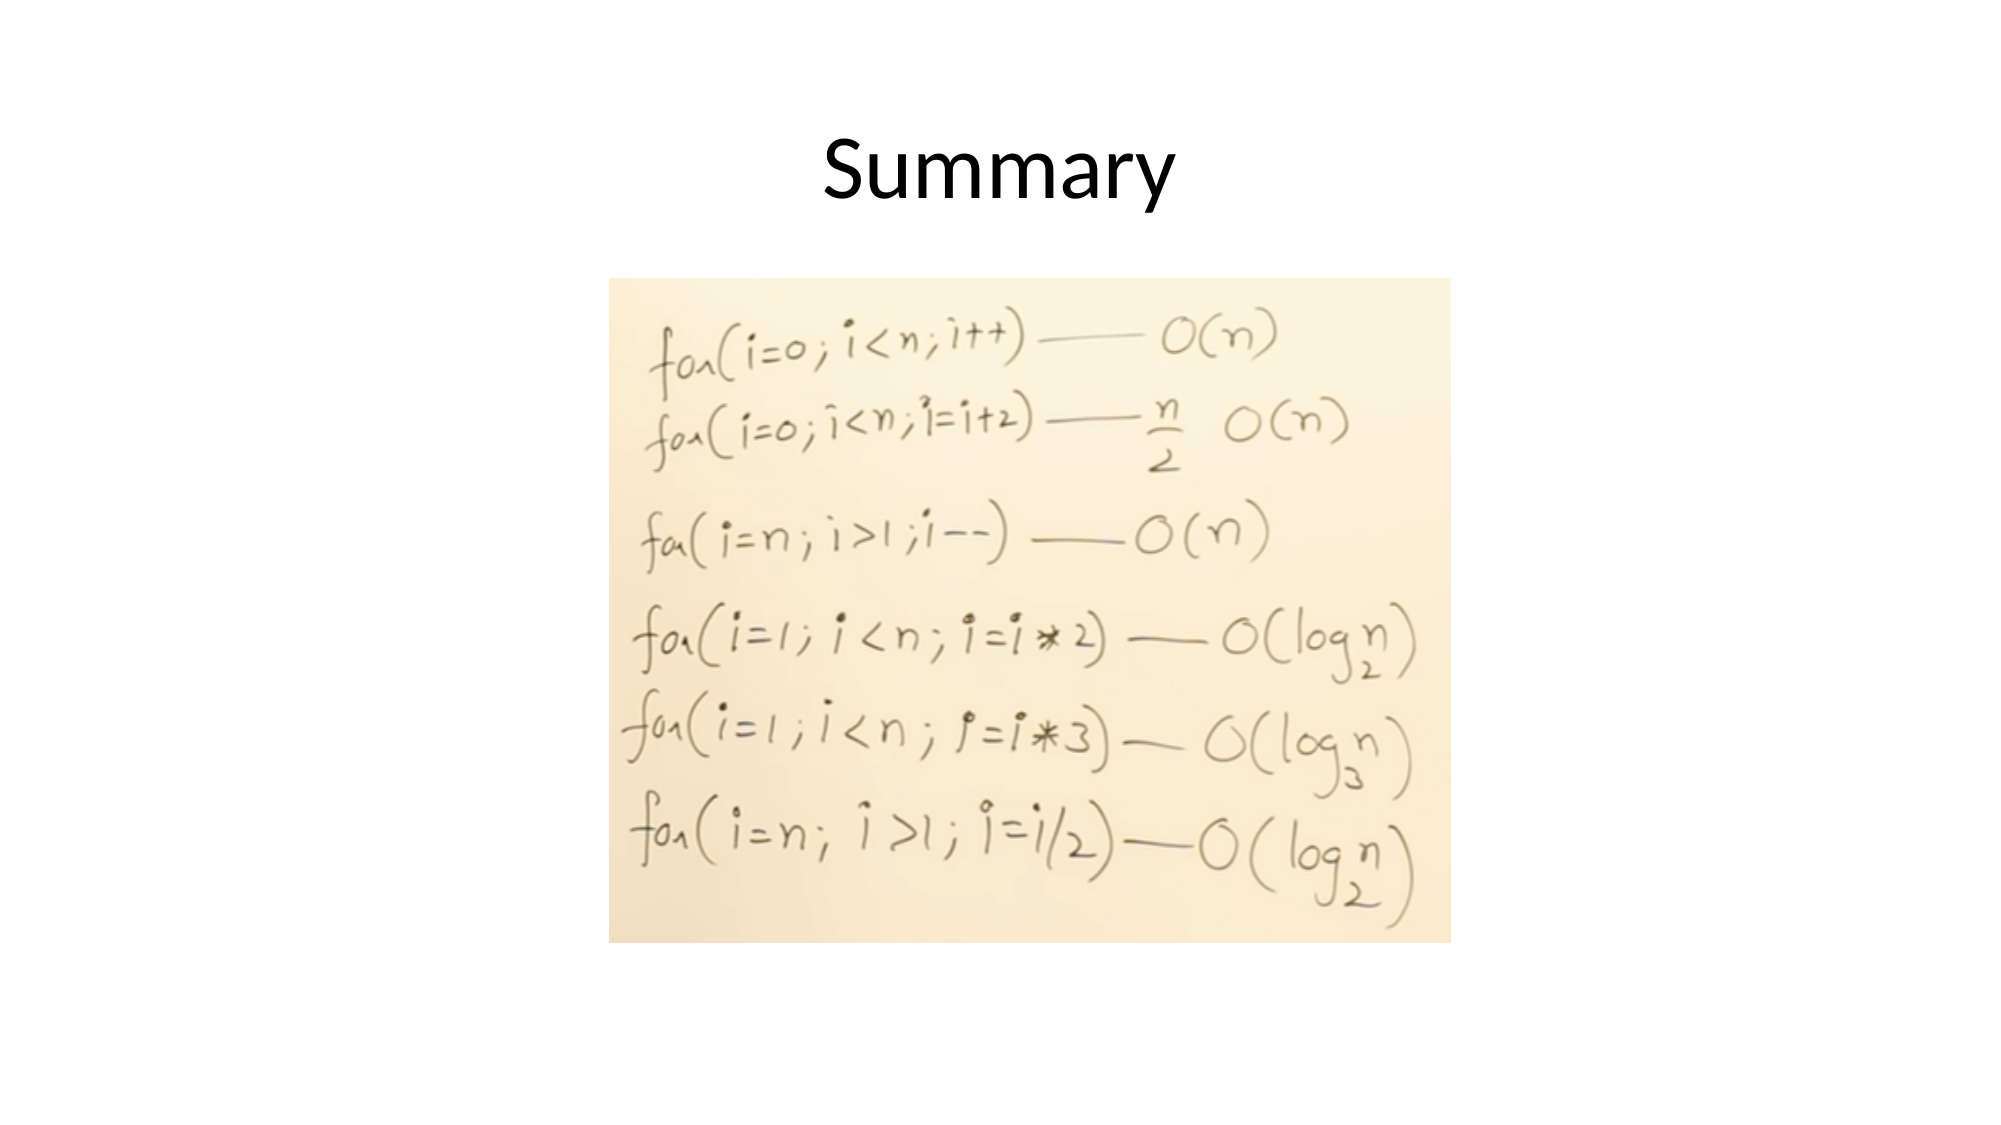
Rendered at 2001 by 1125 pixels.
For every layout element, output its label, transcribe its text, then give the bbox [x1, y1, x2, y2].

title Summary [137, 59, 1863, 278]
picture [608, 277, 1451, 943]
